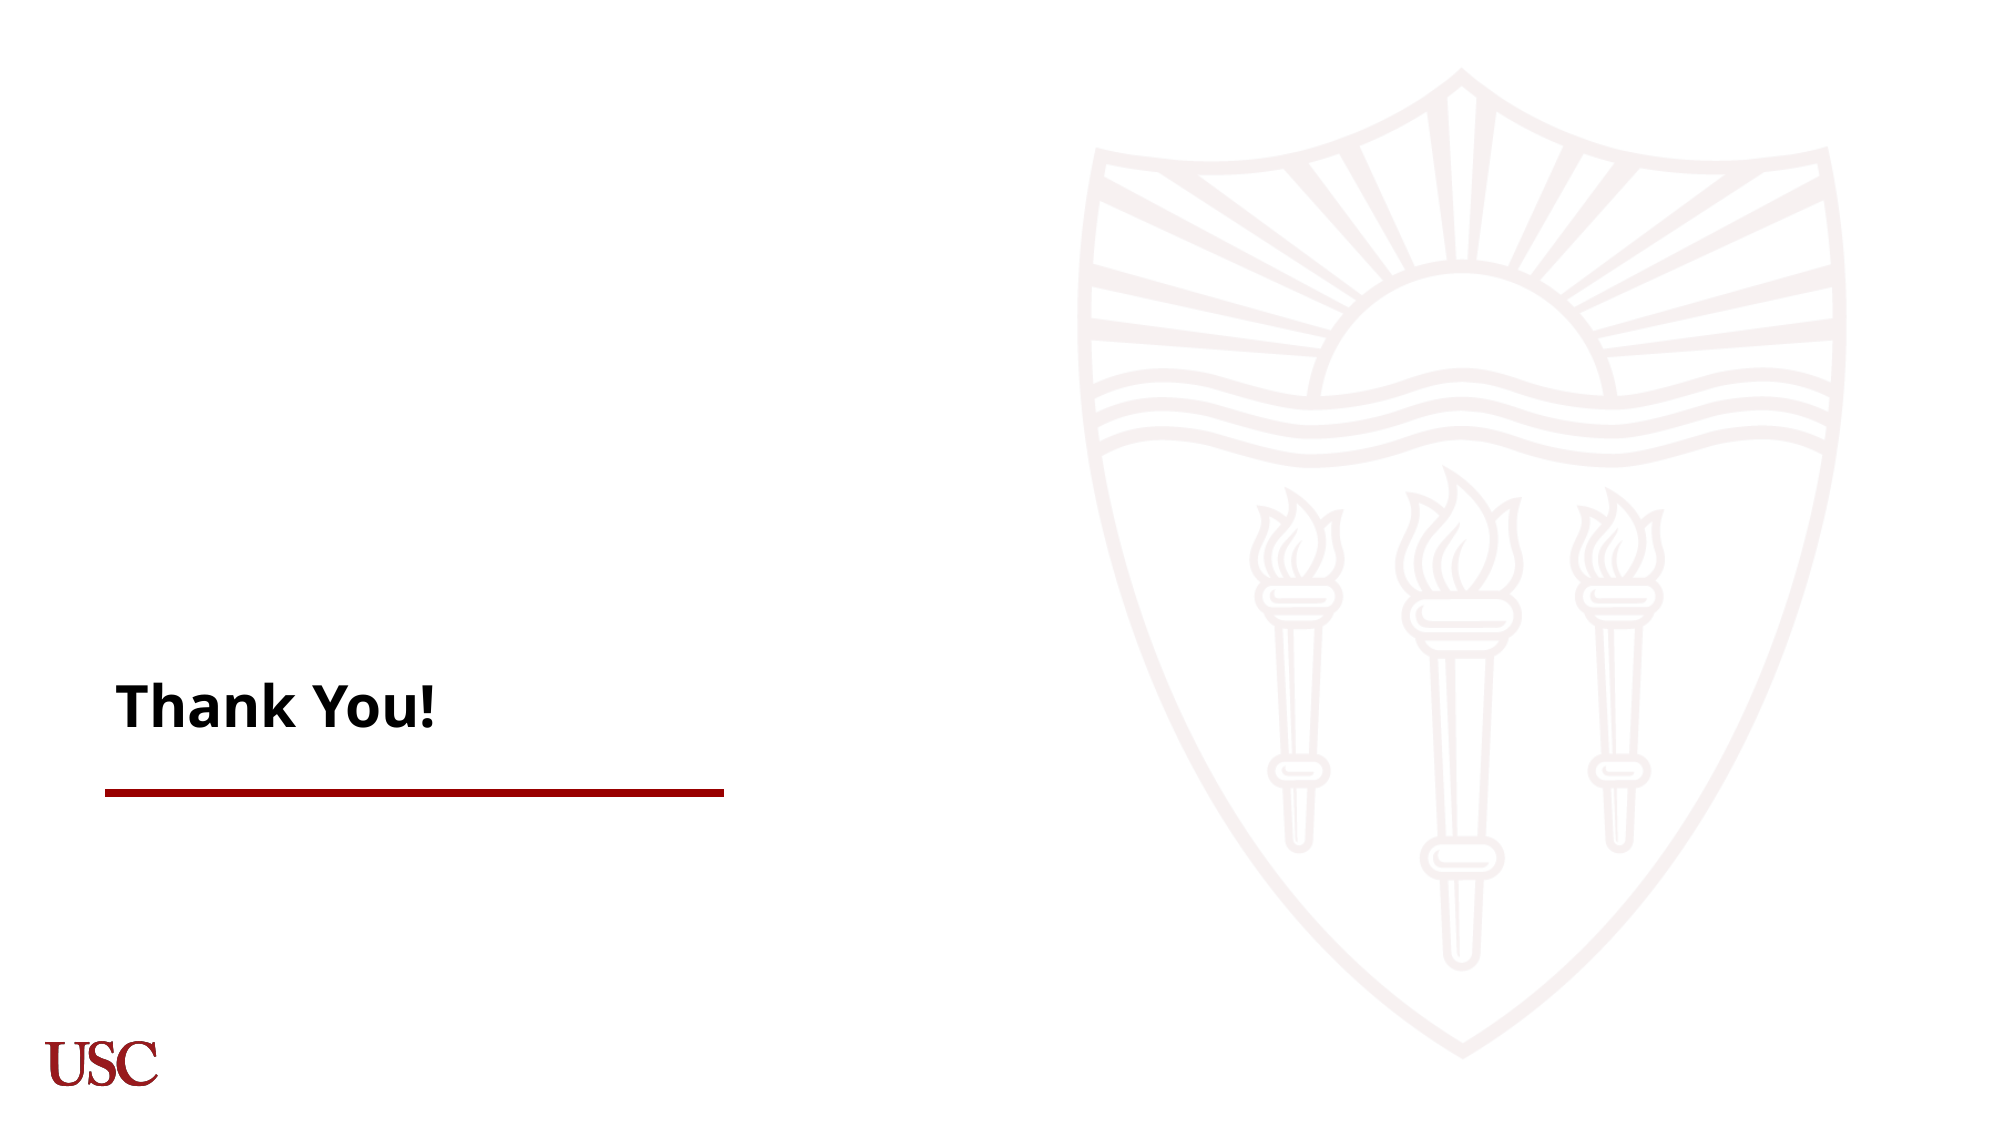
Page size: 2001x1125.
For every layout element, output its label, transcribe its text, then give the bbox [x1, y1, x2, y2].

list Thank You! [100, 663, 1117, 778]
picture [20, 1013, 182, 1115]
